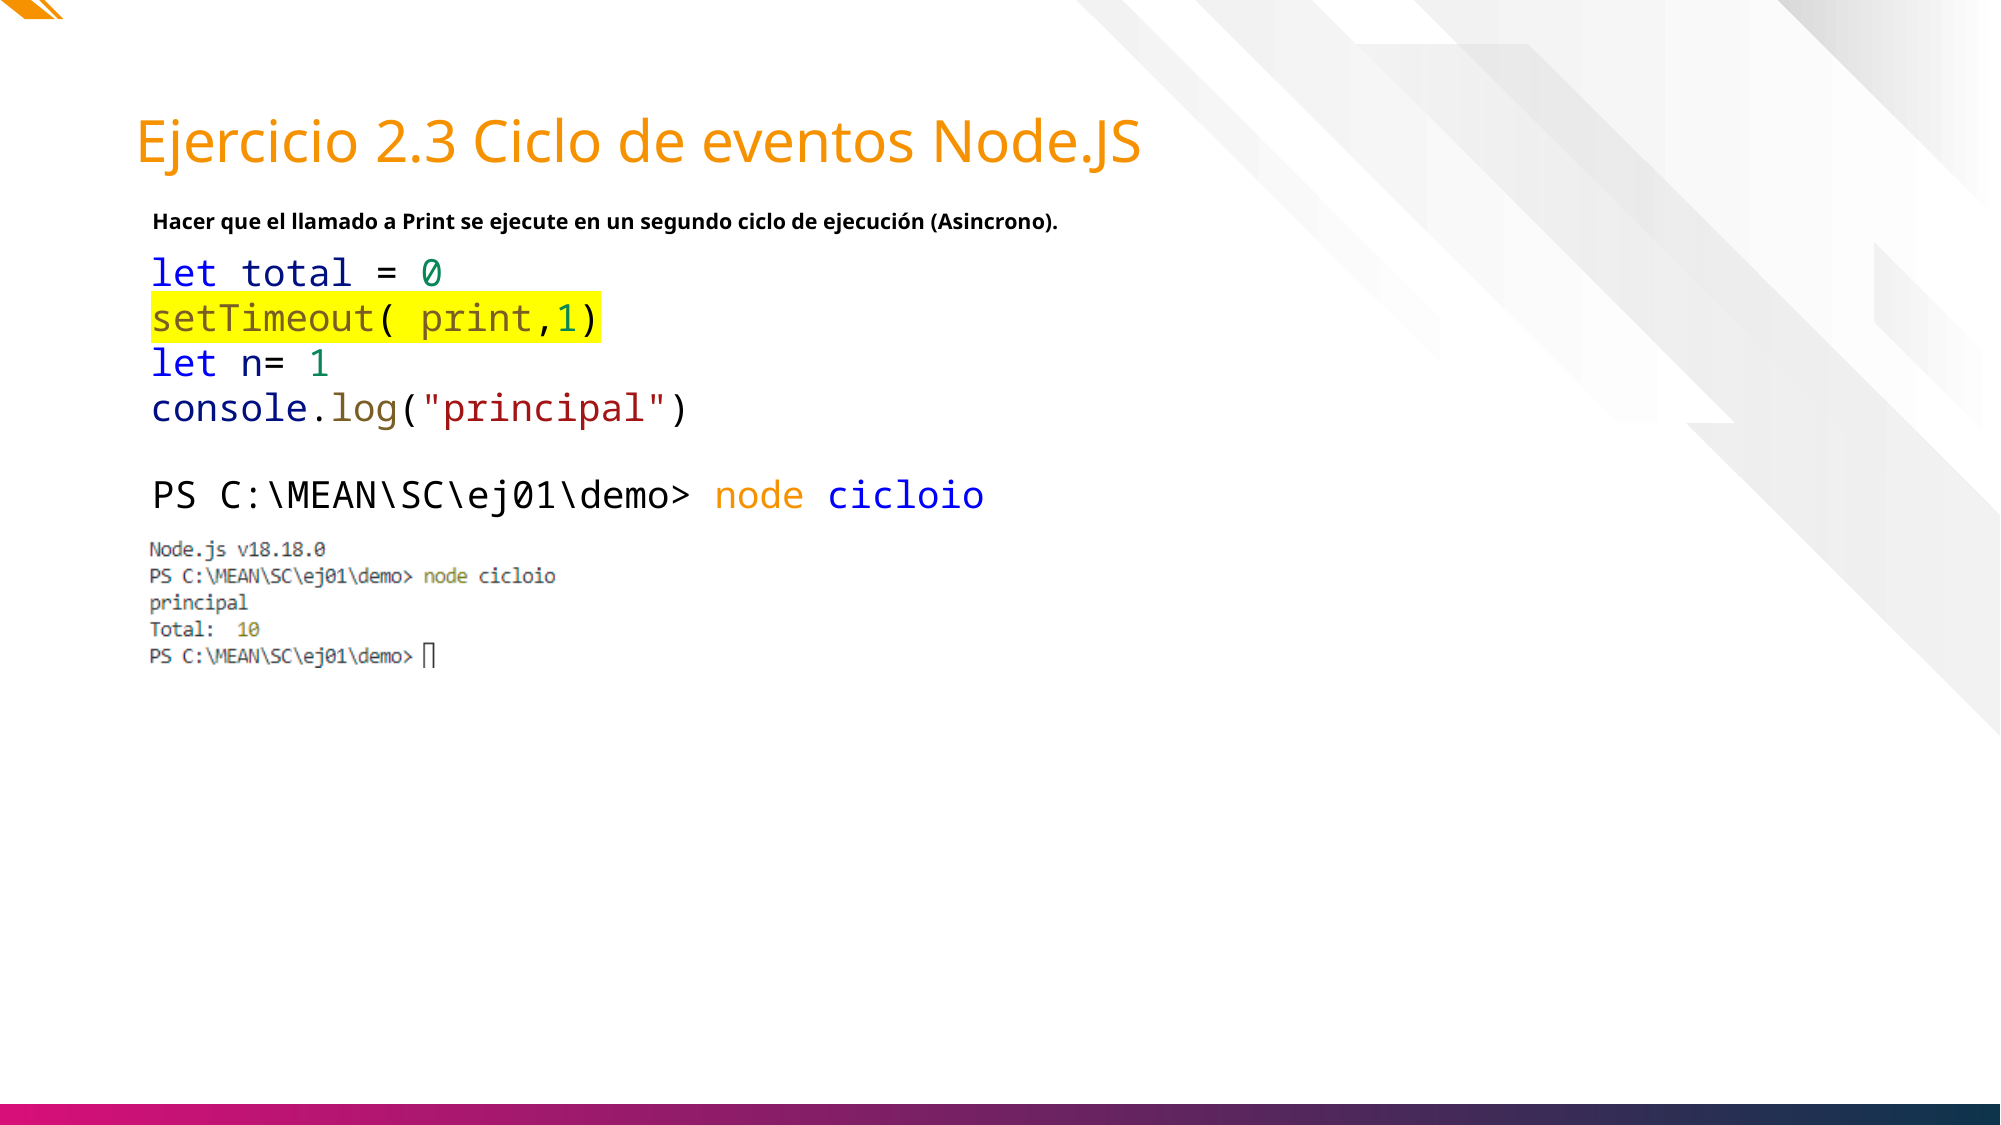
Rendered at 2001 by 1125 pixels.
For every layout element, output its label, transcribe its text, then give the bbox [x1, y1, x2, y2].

picture [137, 533, 563, 668]
text_box let total = 0 setTimeout( print,1) let n= 1 console.log("principal") [135, 241, 1136, 437]
list Hacer que el llamado a Print se ejecute en un segundo ciclo de ejecución (Asincrono). [137, 203, 1863, 242]
title Ejercicio 2.3 Ciclo de eventos Node.JS [135, 112, 1764, 176]
text_box PS C:\MEAN\SC\ej01\demo> node cicloio [137, 463, 1138, 524]
